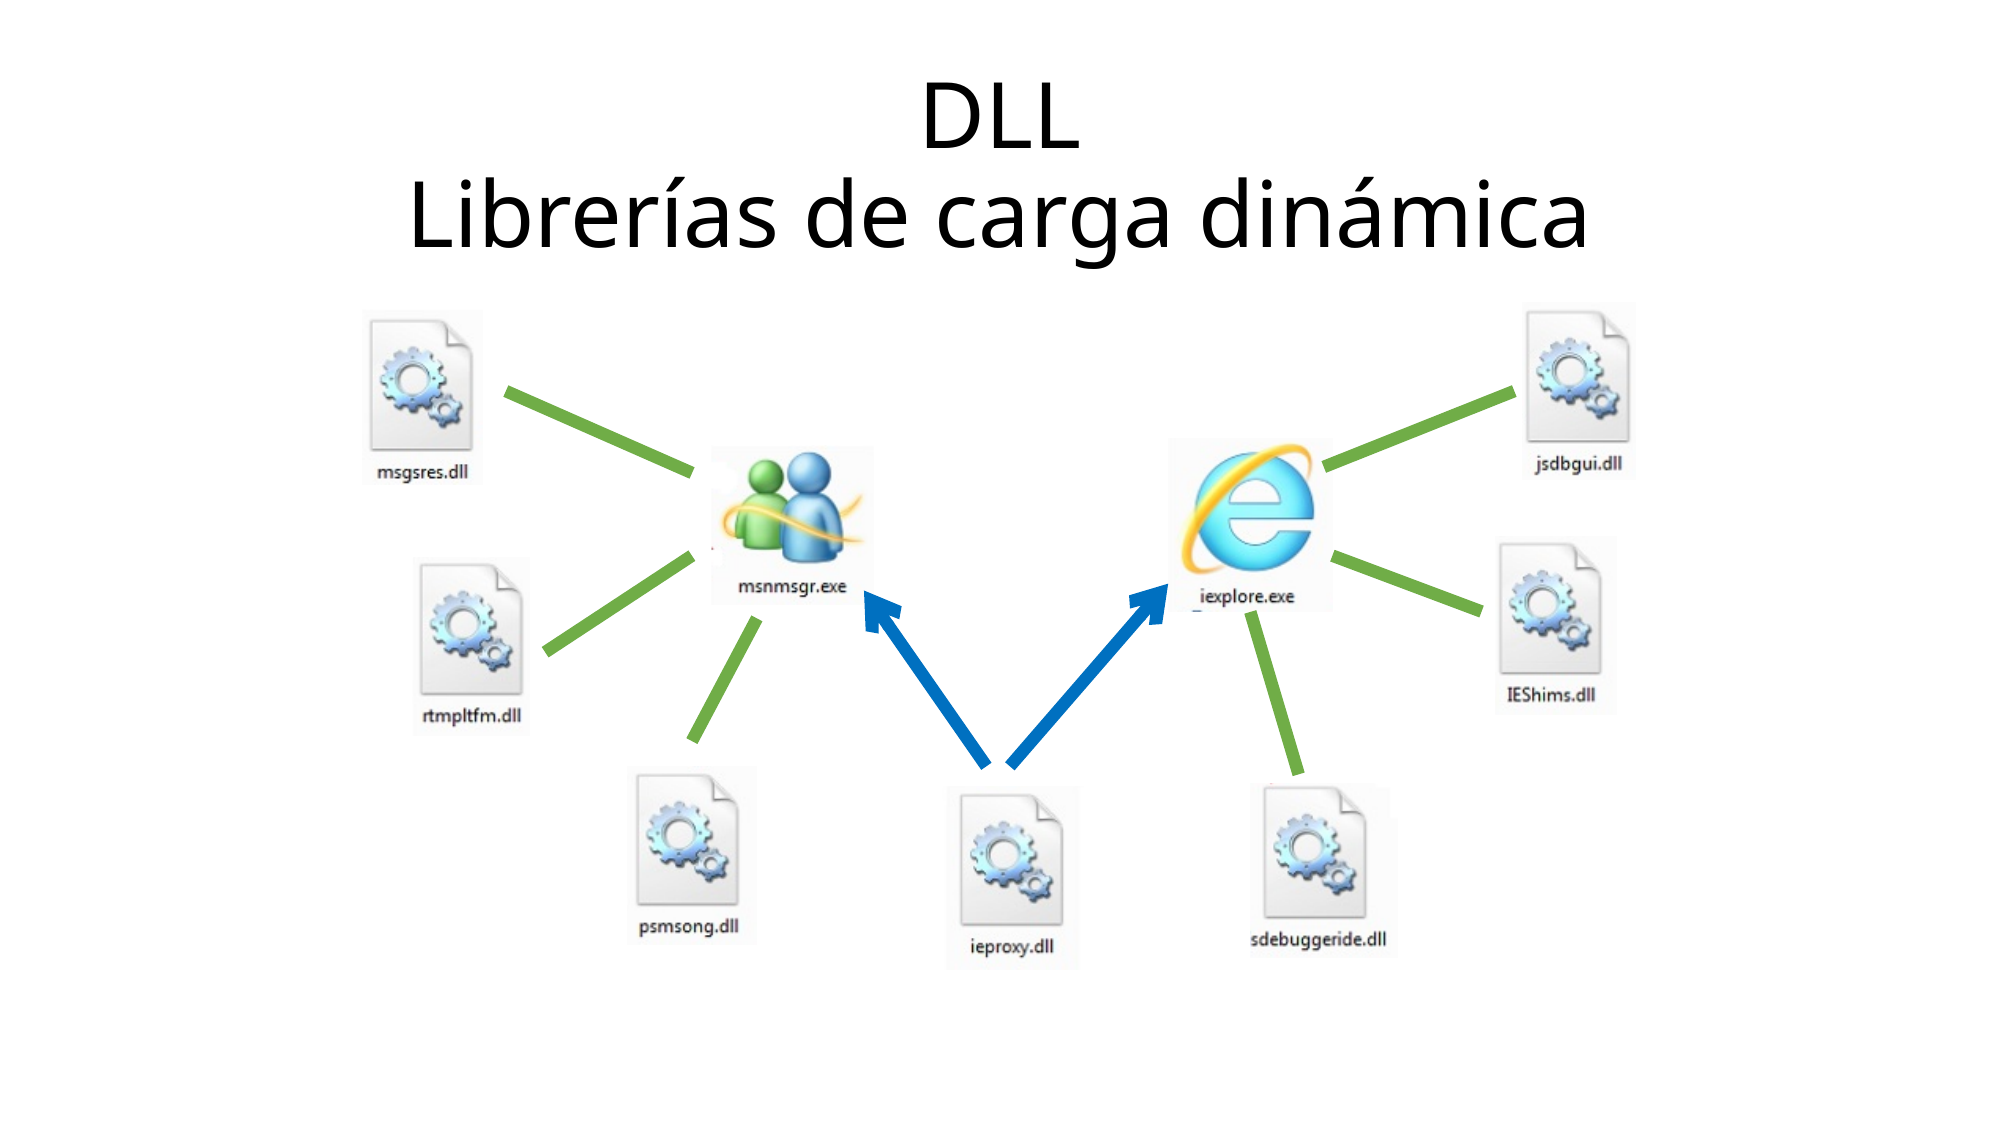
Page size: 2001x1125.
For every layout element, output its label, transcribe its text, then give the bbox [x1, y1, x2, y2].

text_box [691, 618, 757, 742]
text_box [545, 555, 692, 653]
picture [627, 766, 757, 945]
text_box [1332, 555, 1482, 612]
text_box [505, 391, 693, 474]
title DLL Librerías de carga dinámica [137, 59, 1863, 278]
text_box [1009, 583, 1169, 767]
picture [362, 309, 483, 485]
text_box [1250, 611, 1299, 775]
picture [942, 786, 1084, 970]
picture [1168, 438, 1333, 612]
picture [707, 445, 874, 605]
picture [411, 557, 530, 736]
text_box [864, 590, 987, 767]
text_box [1323, 391, 1515, 467]
picture [1495, 536, 1617, 715]
picture [1250, 783, 1398, 958]
picture [1522, 302, 1636, 480]
